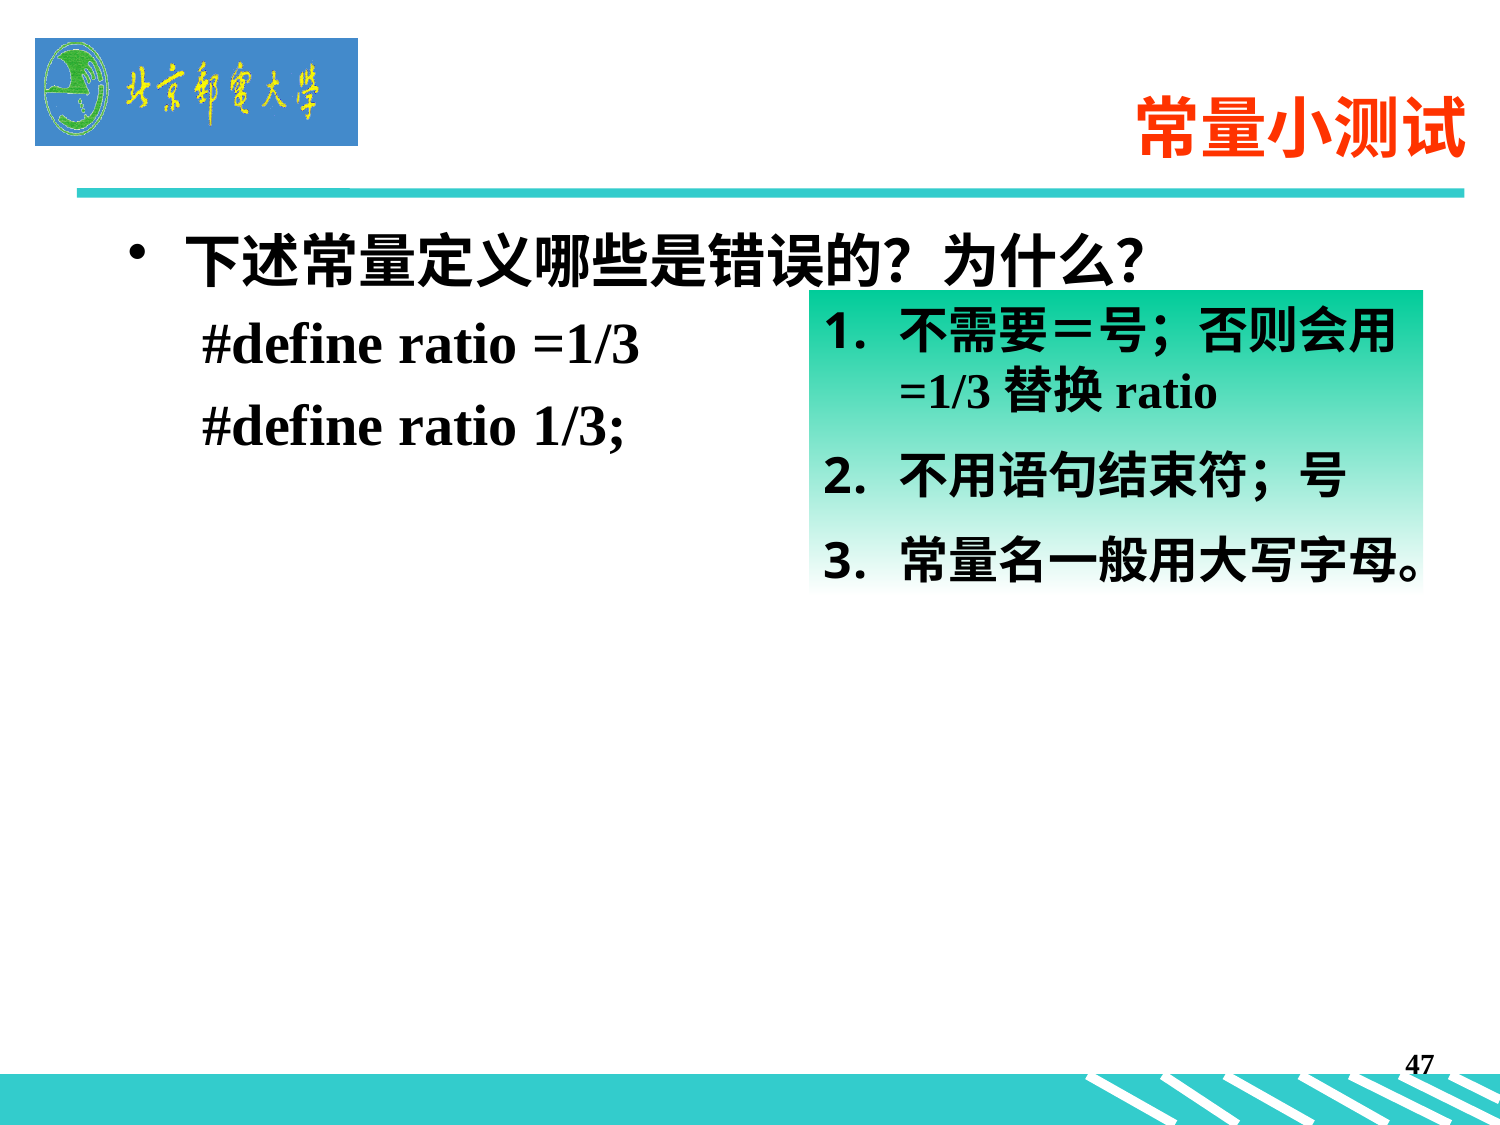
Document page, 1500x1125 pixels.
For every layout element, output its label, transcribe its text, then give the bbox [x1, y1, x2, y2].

list 下述常量定义哪些是错误的？为什么？ #define ratio =1/3 #define ratio 1/3; [112, 216, 1388, 974]
title 常量小测试 [207, 66, 1483, 185]
slide_number 47 [1137, 1037, 1451, 1113]
picture [34, 37, 358, 146]
text_box 不需要＝号；否则会用=1/3替换ratio 不用语句结束符；号 常量名一般用大写字母。 [809, 290, 1424, 596]
